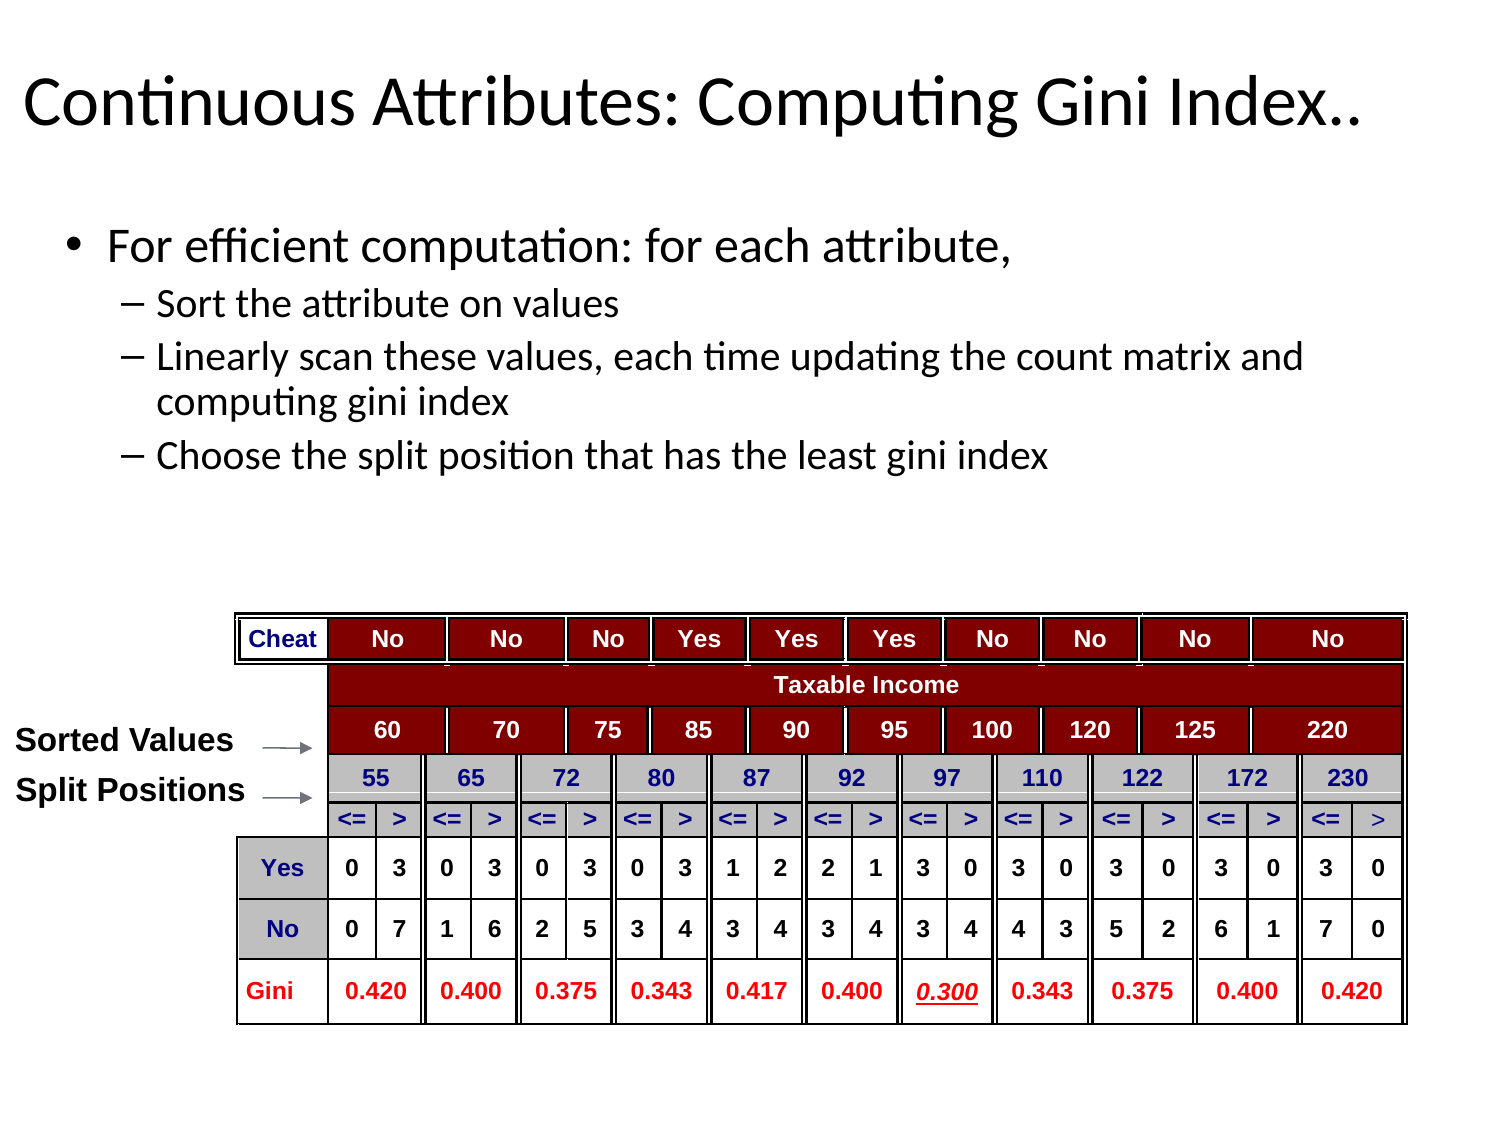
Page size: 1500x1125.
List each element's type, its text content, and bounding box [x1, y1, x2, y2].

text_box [0, 612, 1500, 1043]
title Continuous Attributes: Computing Gini Index.. [8, 9, 1484, 185]
list For efficient computation: for each attribute, Sort the attribute on values Linearly scan these values, each time updating the count matrix and computing gini index Choose the split position that has the least gini index [50, 211, 1442, 524]
